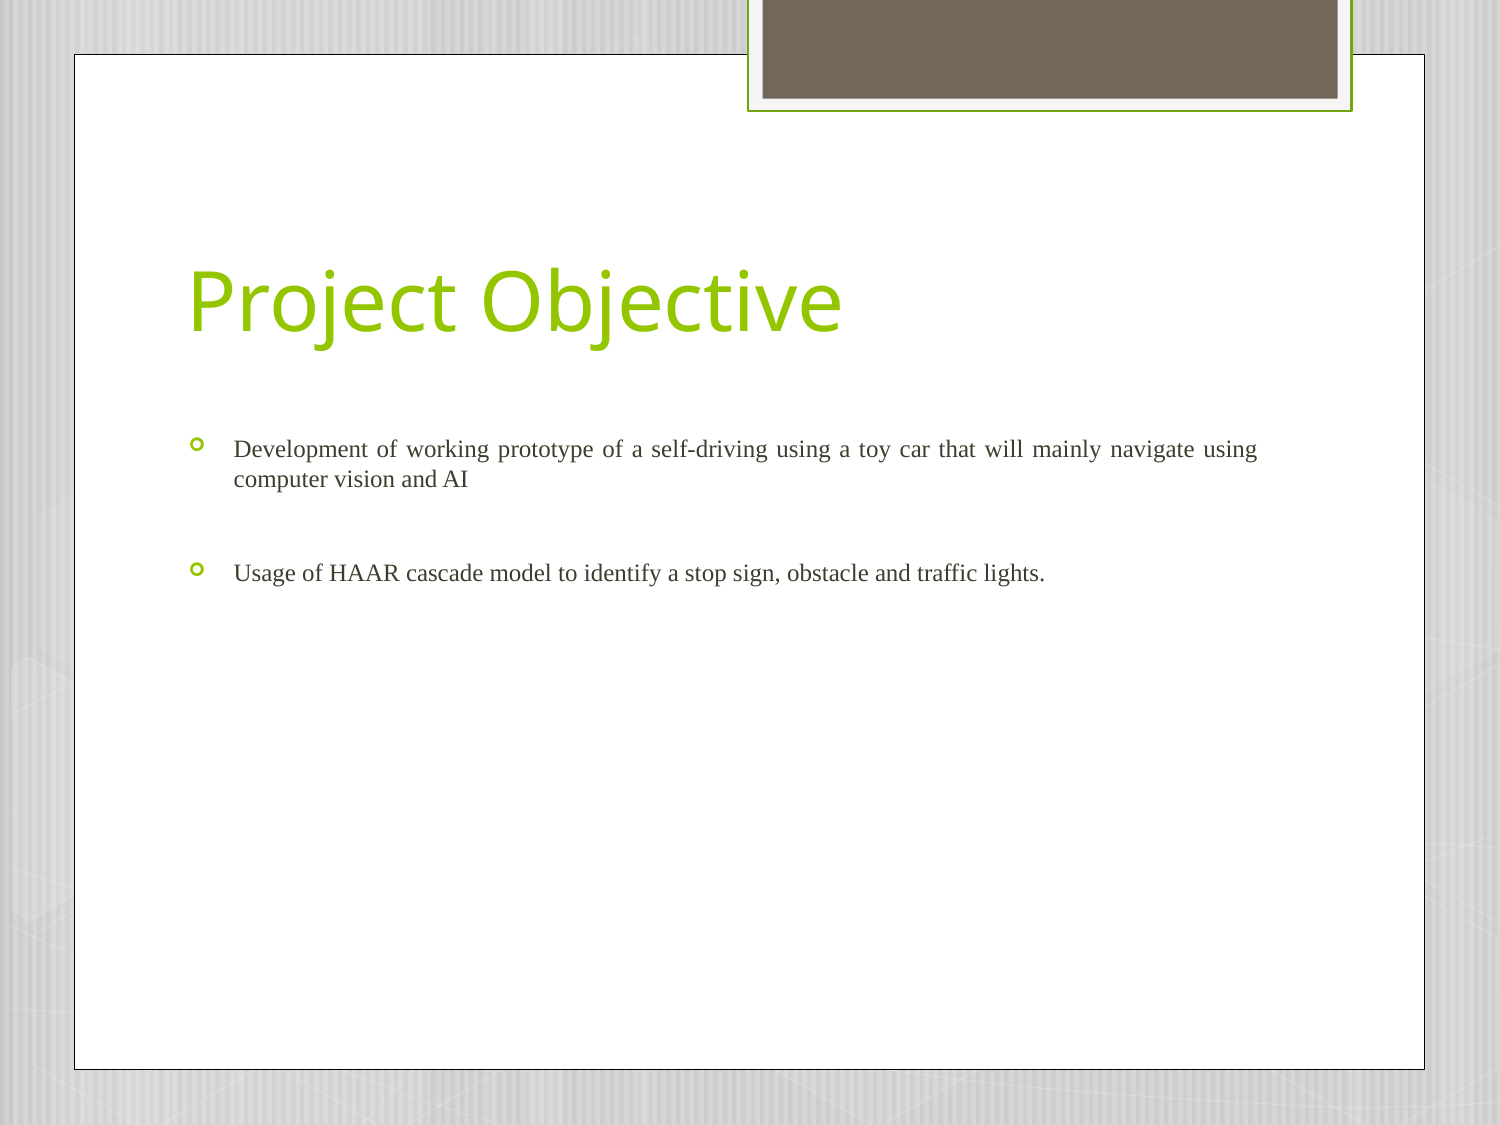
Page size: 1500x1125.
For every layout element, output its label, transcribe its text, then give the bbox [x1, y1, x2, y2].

list Development of working prototype of a self-driving using a toy car that will mainly navigate using computer vision and AI Usage of HAAR cascade model to identify a stop sign, obstacle and traffic lights. [162, 425, 1275, 1001]
title Project Objective [171, 168, 1324, 357]
